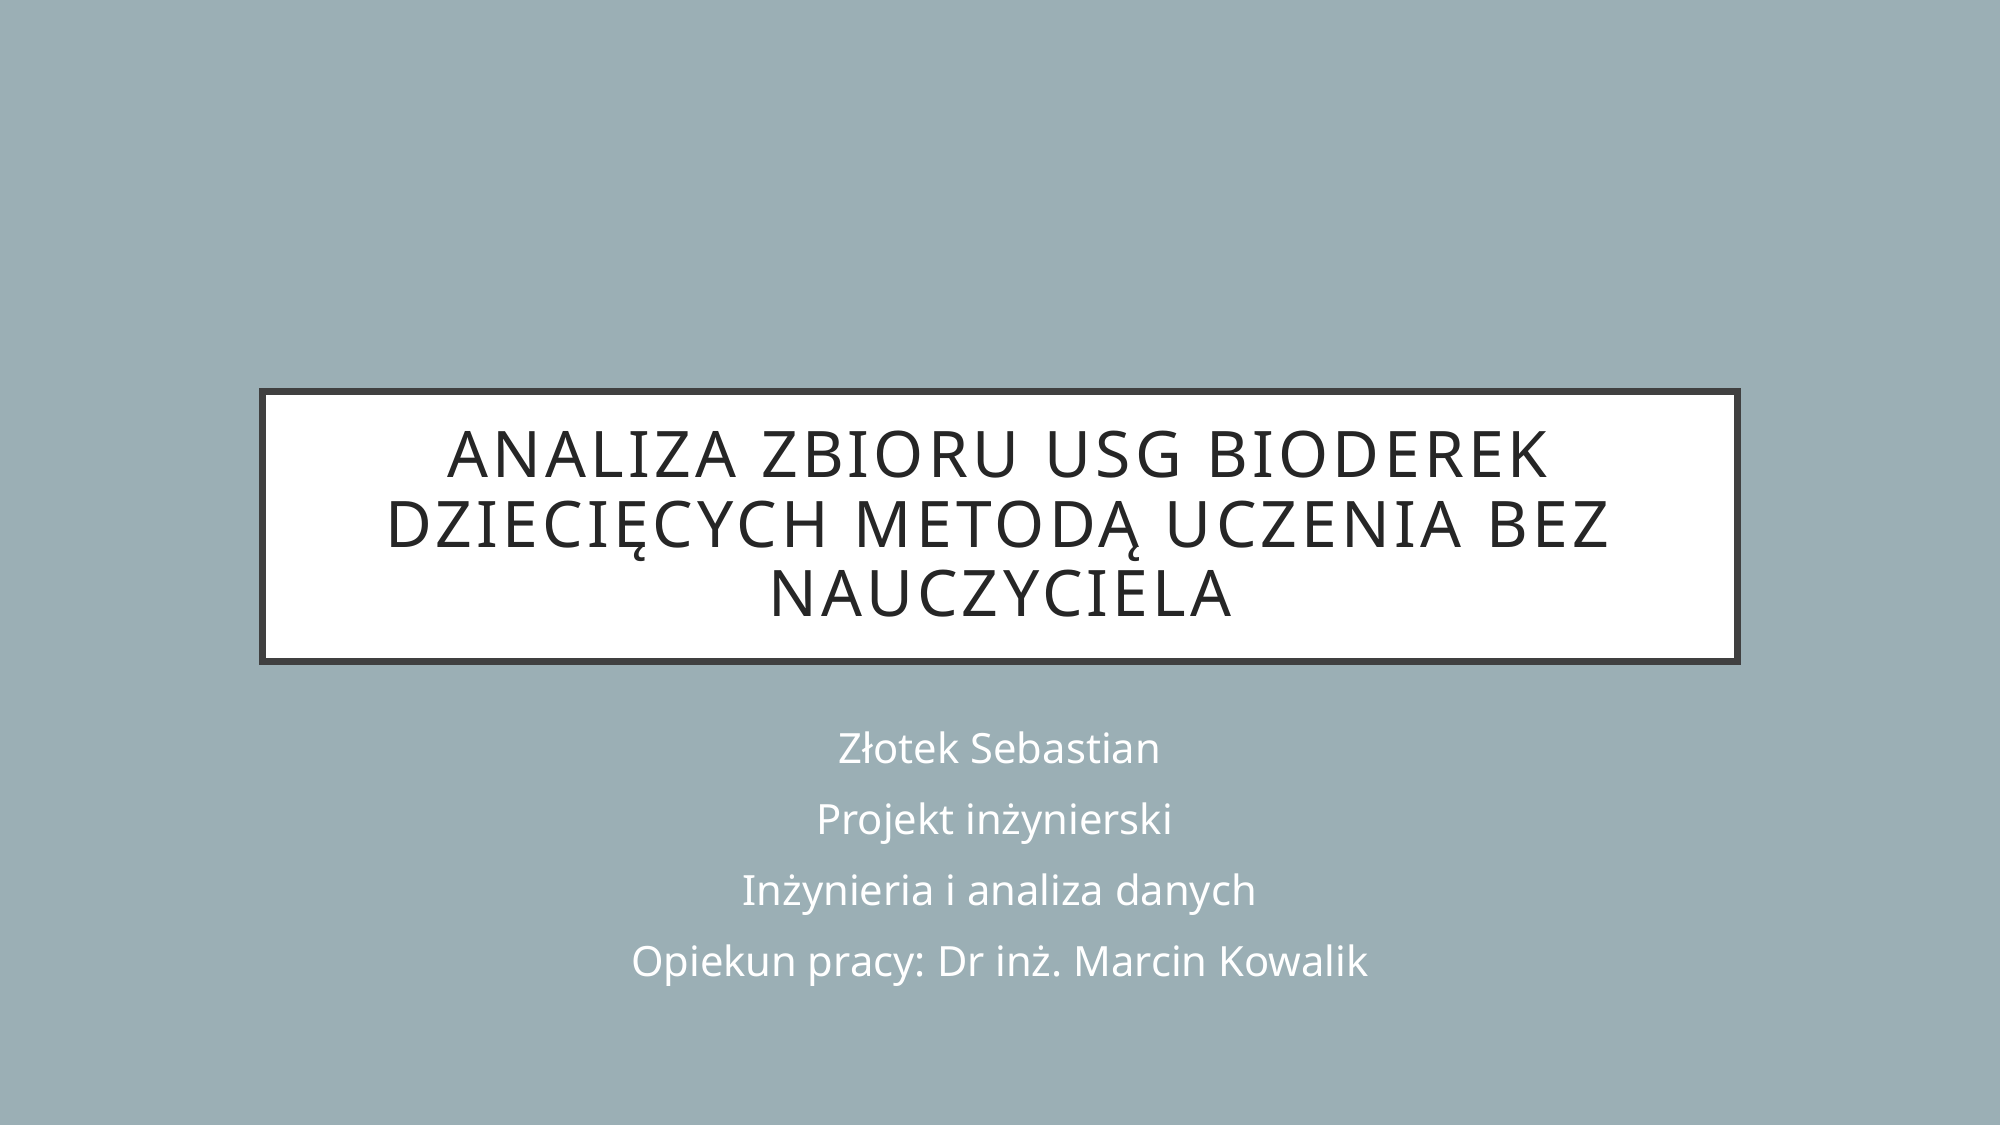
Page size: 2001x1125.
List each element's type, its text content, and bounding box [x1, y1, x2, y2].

subtitle Złotek Sebastian Projekt inżynierski Inżynieria i analiza danych Opiekun pracy: Dr inż. Marcin Kowalik [442, 713, 1558, 1020]
title ANALIZA ZBIORU USG BIODEREK DZIECIĘCYCH METODĄ UCZENIA BEZ NAUCZYCIELA [259, 388, 1741, 665]
